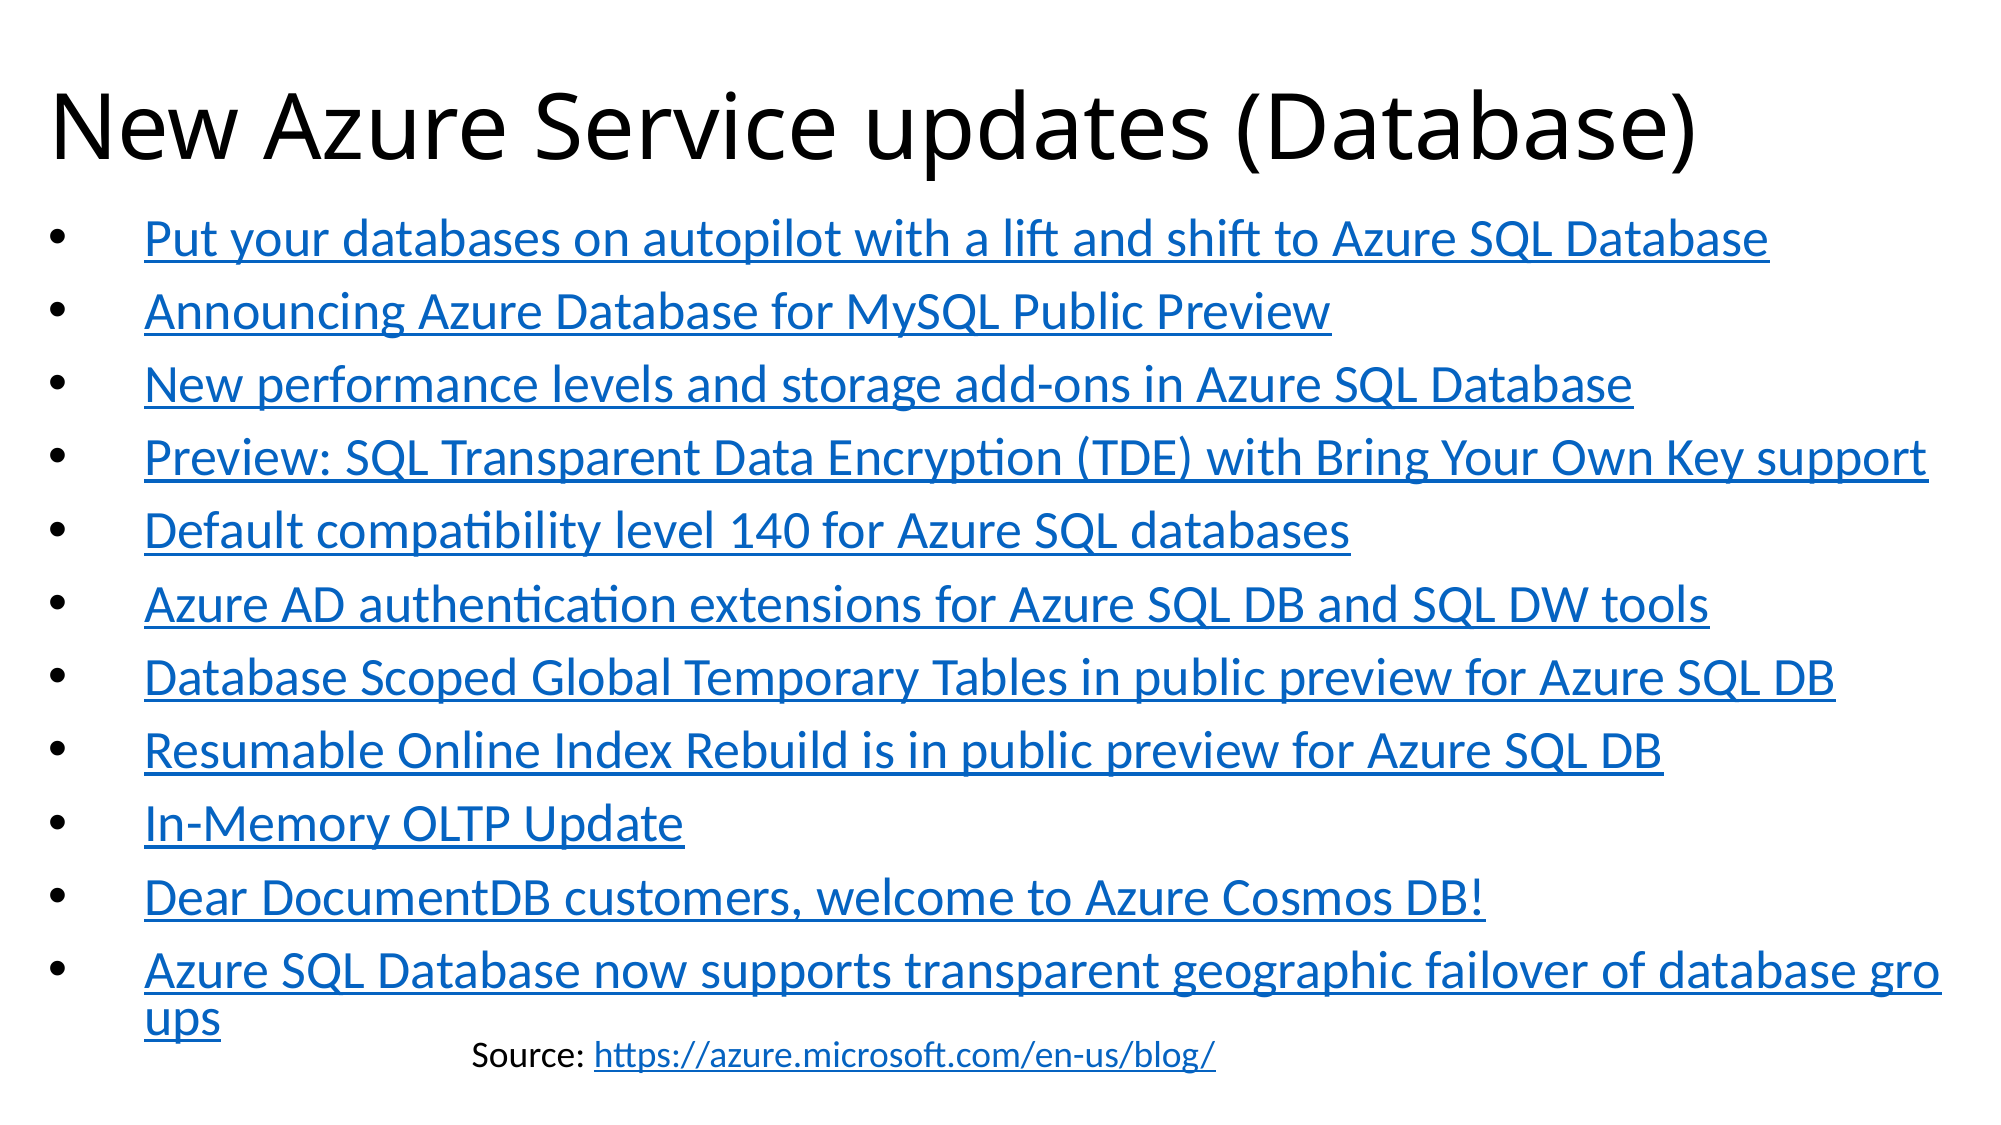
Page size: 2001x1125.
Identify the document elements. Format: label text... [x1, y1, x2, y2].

list Put your databases on autopilot with a lift and shift to Azure SQL Database Announcing Azure Database for MySQL Public Preview New performance levels and storage add-ons in Azure SQL Database Preview: SQL Transparent Data Encryption (TDE) with Bring Your Own Key support Default compatibility level 140 for Azure SQL databases Azure AD authentication extensions for Azure SQL DB and SQL DW tools Database Scoped Global Temporary Tables in public preview for Azure SQL DB Resumable Online Index Rebuild is in public preview for Azure SQL DB In-Memory OLTP Update Dear DocumentDB customers, welcome to Azure Cosmos DB! Azure SQL Database now supports transparent geographic failover of database groups [33, 202, 1966, 1012]
text_box Source: https://azure.microsoft.com/en-us/blog/ [456, 1022, 1248, 1083]
title New Azure Service updates (Database) [33, 57, 1966, 202]
